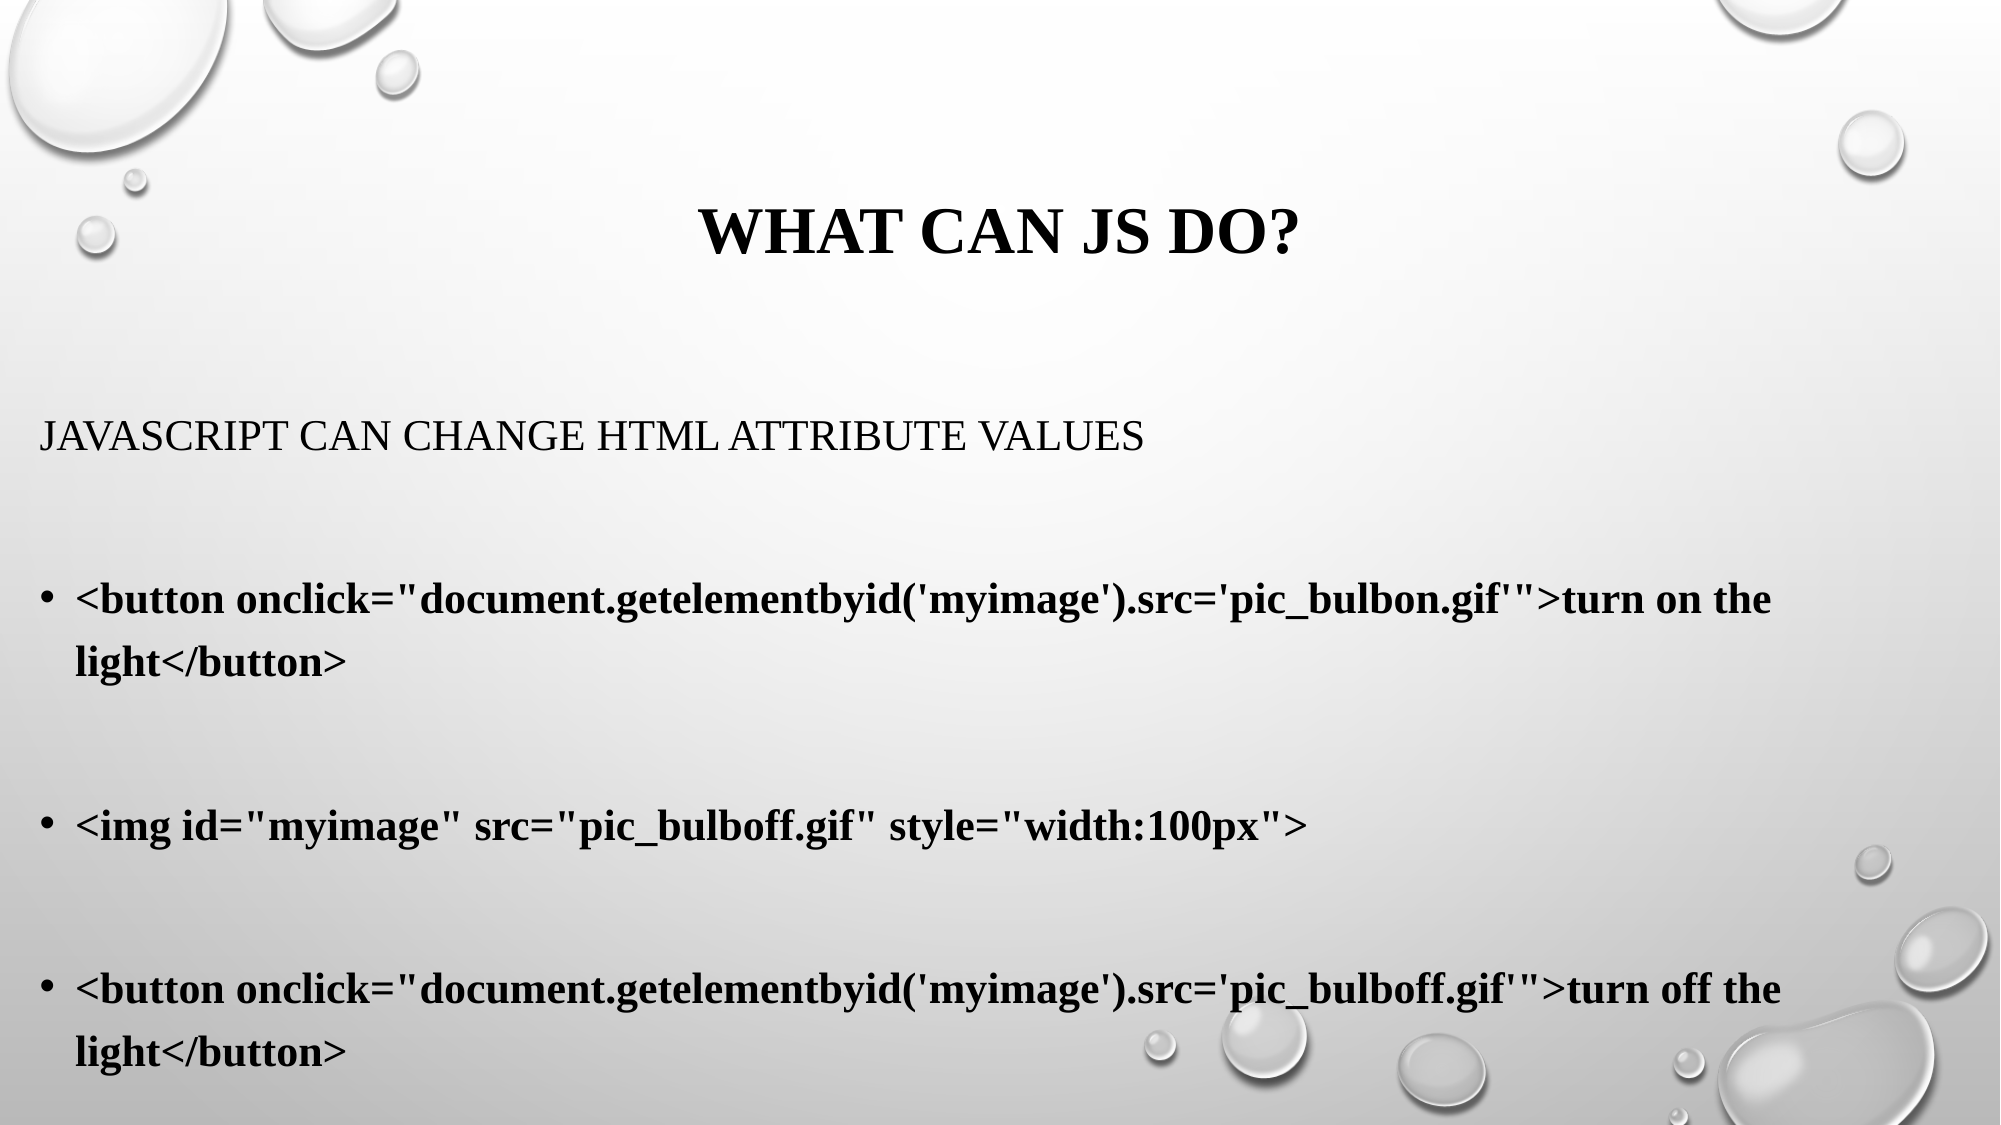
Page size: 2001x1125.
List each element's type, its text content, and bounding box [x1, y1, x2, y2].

picture [0, 0, 2000, 1125]
list JavaScript Can Change HTML Attribute Values <button onclick="document.getelementbyid('myimage').src='pic_bulbon.gif'">turn on the light</button> <img id="myimage" src="pic_bulboff.gif" style="width:100px"> <button onclick="document.getelementbyid('myimage').src='pic_bulboff.gif'">turn off the light</button> [24, 388, 1977, 1087]
title What can js do? [149, 101, 1851, 364]
